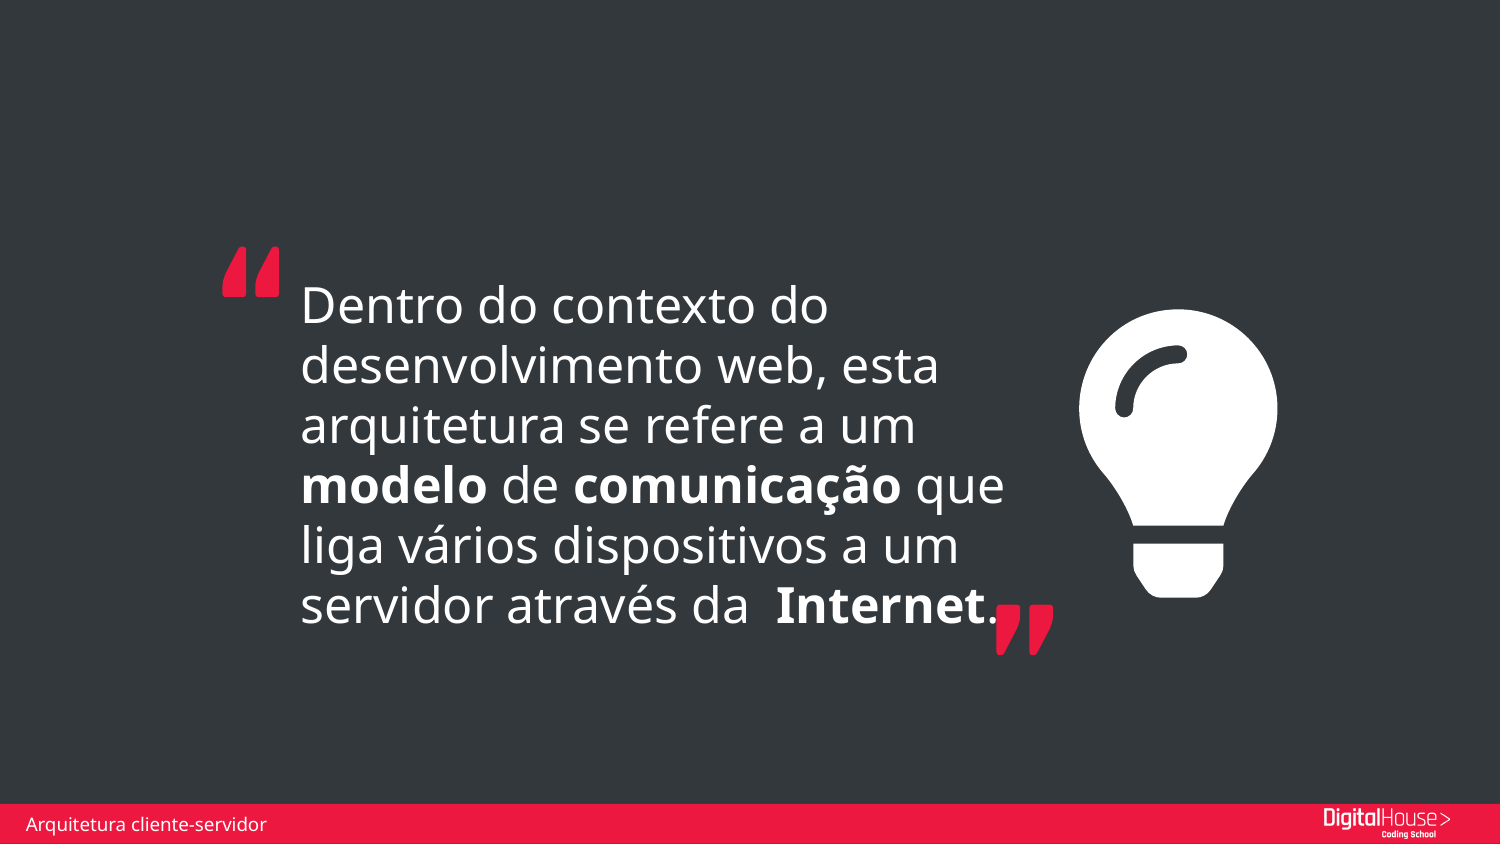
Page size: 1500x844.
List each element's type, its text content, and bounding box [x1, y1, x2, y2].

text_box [996, 604, 1054, 656]
picture [1324, 808, 1450, 839]
text_box [1133, 543, 1224, 598]
text_box Dentro do contexto do desenvolvimento web, esta arquitetura se refere a um modelo de comunicação que liga vários dispositivos a um servidor através da Internet. [285, 283, 1035, 624]
text_box [1079, 309, 1278, 526]
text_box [222, 246, 280, 298]
